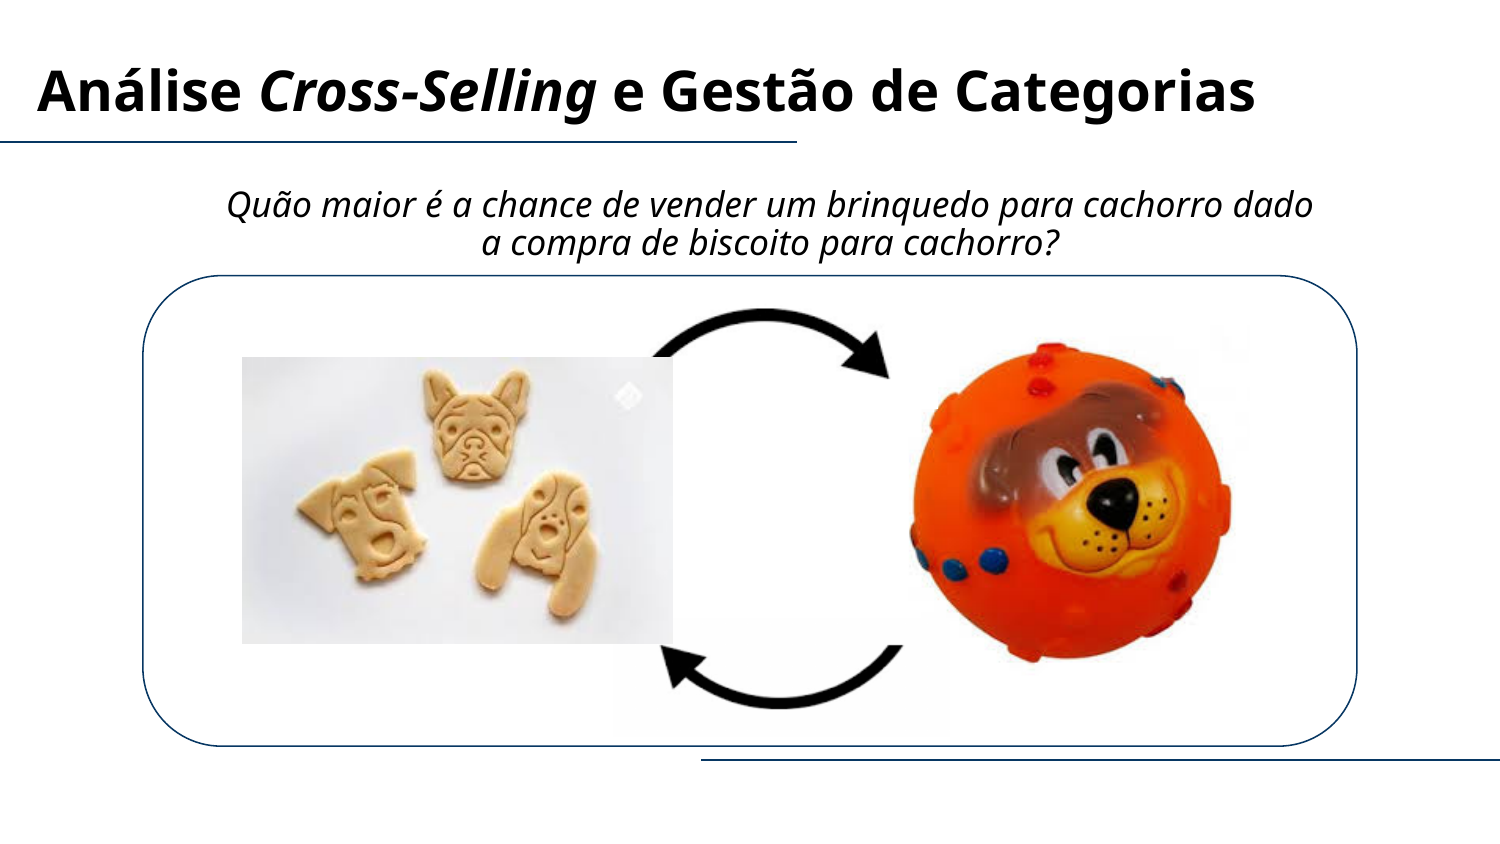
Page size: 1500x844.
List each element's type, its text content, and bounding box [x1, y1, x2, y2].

text_box [142, 275, 1357, 747]
list Quão maior é a chance de vender um brinquedo para cachorro dado a compra de biscoito para cachorro? [214, 180, 1326, 276]
picture [242, 278, 1250, 737]
title Análise Cross-Selling e Gestão de Categorias [26, 44, 1321, 143]
